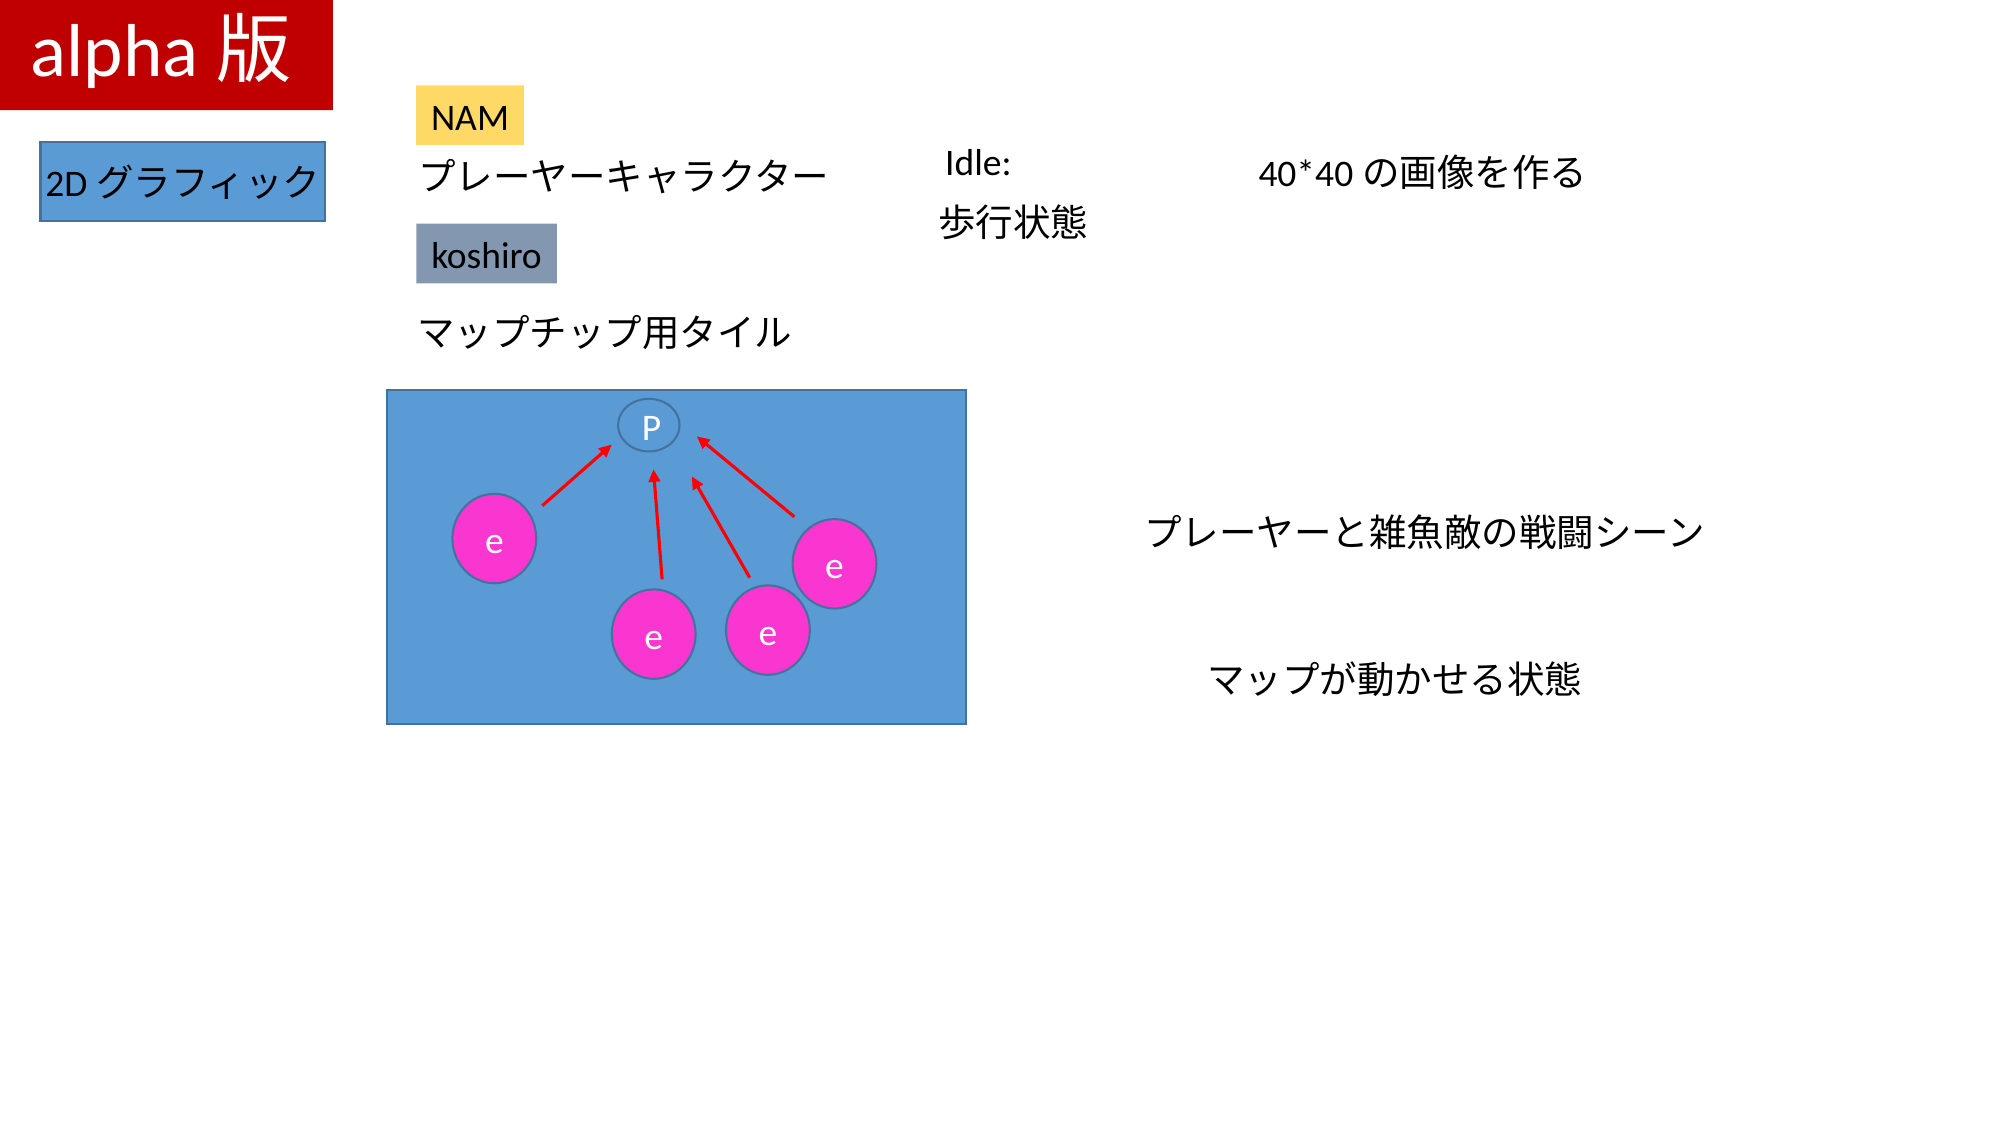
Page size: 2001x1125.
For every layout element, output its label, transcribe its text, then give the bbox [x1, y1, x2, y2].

text_box e [791, 518, 878, 610]
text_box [0, 0, 333, 111]
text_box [696, 436, 795, 517]
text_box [691, 476, 750, 578]
text_box e [451, 492, 538, 585]
text_box koshiro [416, 223, 557, 284]
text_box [32, 141, 333, 222]
text_box プレーヤーキャラクター [403, 145, 845, 206]
text_box e [724, 584, 811, 676]
text_box マップが動かせる状態 [1192, 648, 1598, 709]
text_box Idle: [930, 130, 1027, 191]
text_box NAM [416, 85, 524, 145]
text_box マップチップ用タイル [402, 301, 808, 362]
text_box e [610, 588, 697, 680]
text_box プレーヤーと雑魚敵の戦闘シーン [1129, 501, 1720, 562]
text_box 歩行状態 [923, 191, 1103, 251]
text_box 40*40の画像を作る [1243, 141, 1602, 202]
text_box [542, 444, 612, 506]
text_box P [617, 397, 681, 453]
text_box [653, 469, 663, 580]
text_box [386, 389, 967, 725]
